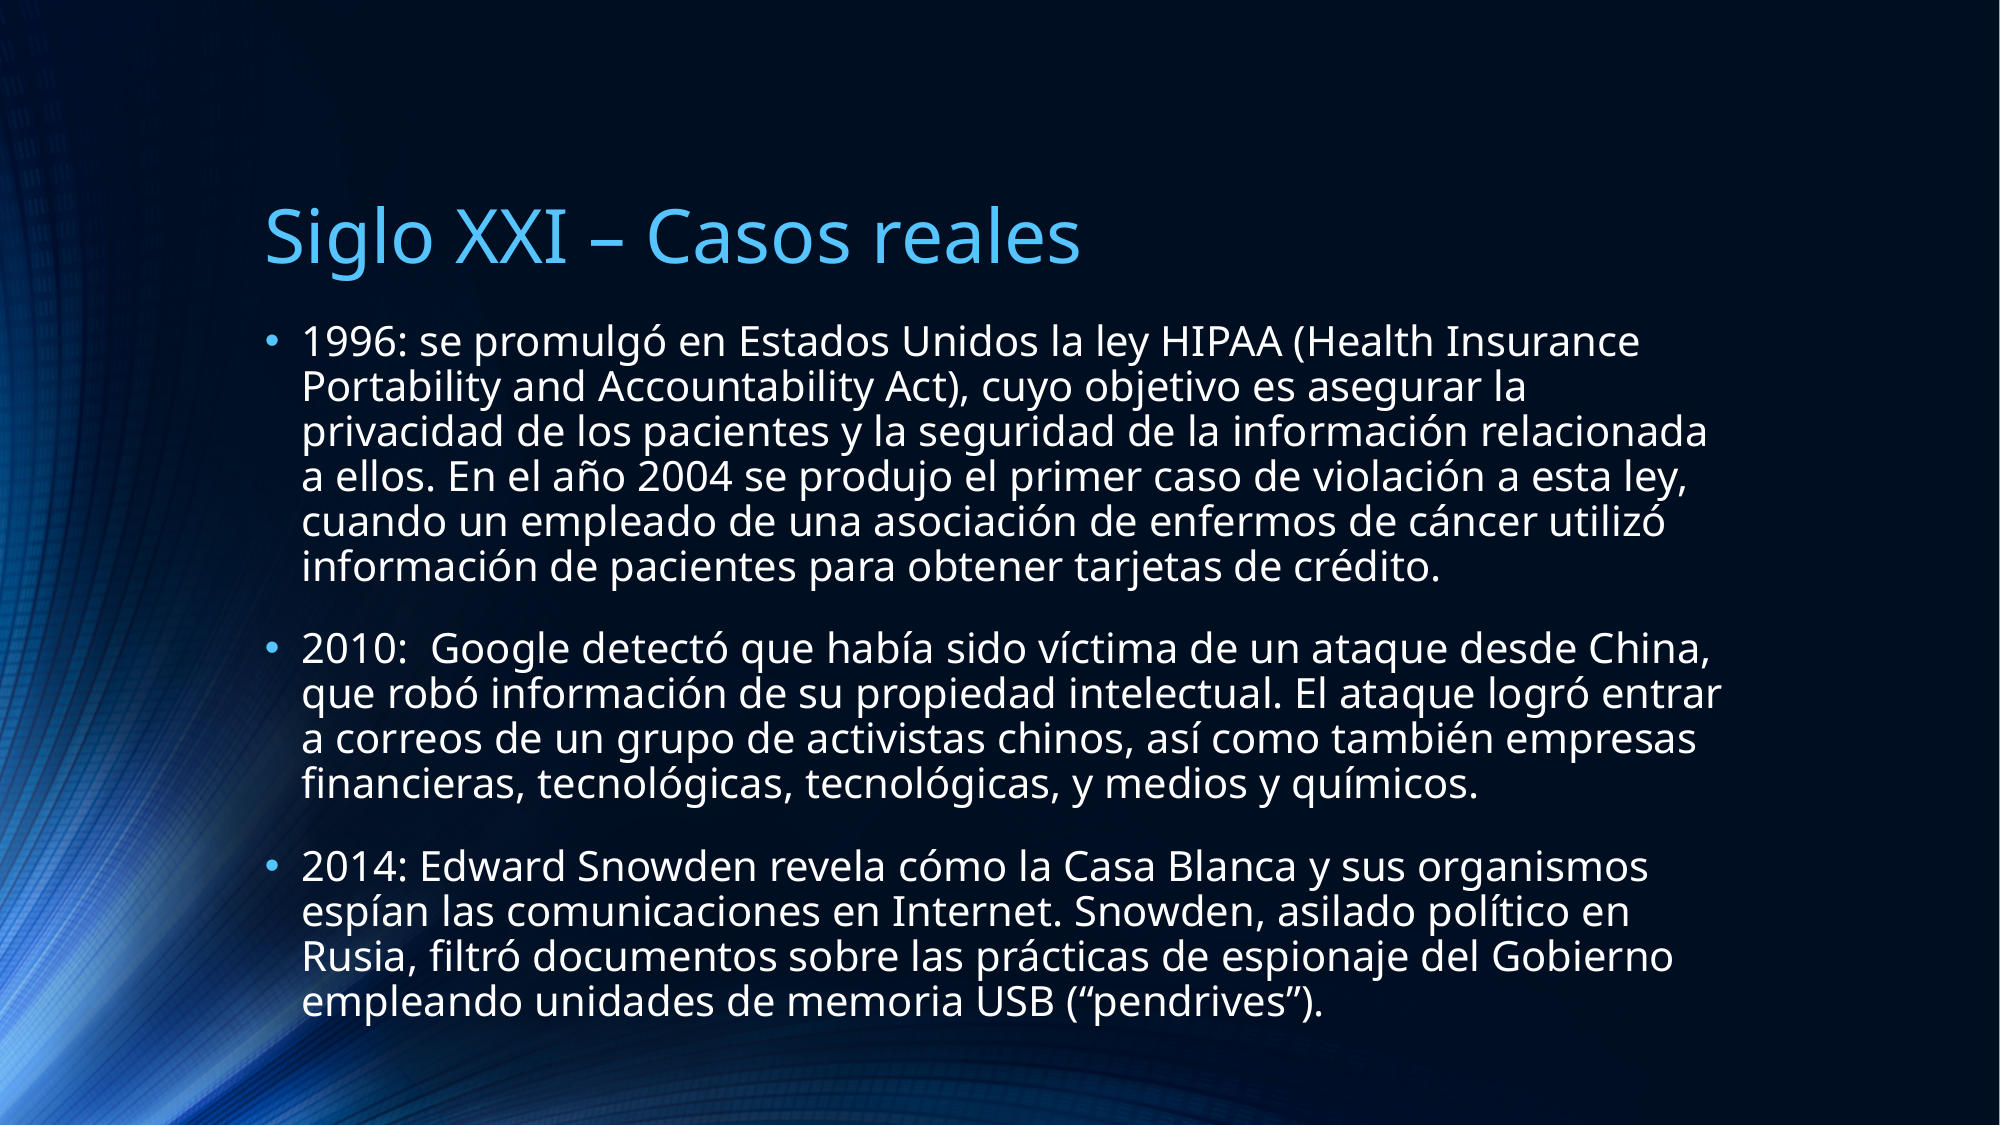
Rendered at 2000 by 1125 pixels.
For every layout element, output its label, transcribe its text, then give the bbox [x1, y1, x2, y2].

picture [0, 0, 2000, 1125]
list 1996: se promulgó en Estados Unidos la ley HIPAA (Health Insurance Portability and Accountability Act), cuyo objetivo es asegurar la privacidad de los pacientes y la seguridad de la información relacionada a ellos. En el año 2004 se produjo el primer caso de violación a esta ley, cuando un empleado de una asociación de enfermos de cáncer utilizó información de pacientes para obtener tarjetas de crédito. 2010: Google detectó que había sido víctima de un ataque desde China, que robó información de su propiedad intelectual. El ataque logró entrar a correos de un grupo de activistas chinos, así como también empresas financieras, tecnológicas, tecnológicas, y medios y químicos. 2014: Edward Snowden revela cómo la Casa Blanca y sus organismos espían las comunicaciones en Internet. Snowden, asilado político en Rusia, filtró documentos sobre las prácticas de espionaje del Gobierno empleando unidades de memoria USB (“pendrives”). [249, 312, 1749, 988]
title Siglo XXI – Casos reales [249, 62, 1750, 288]
